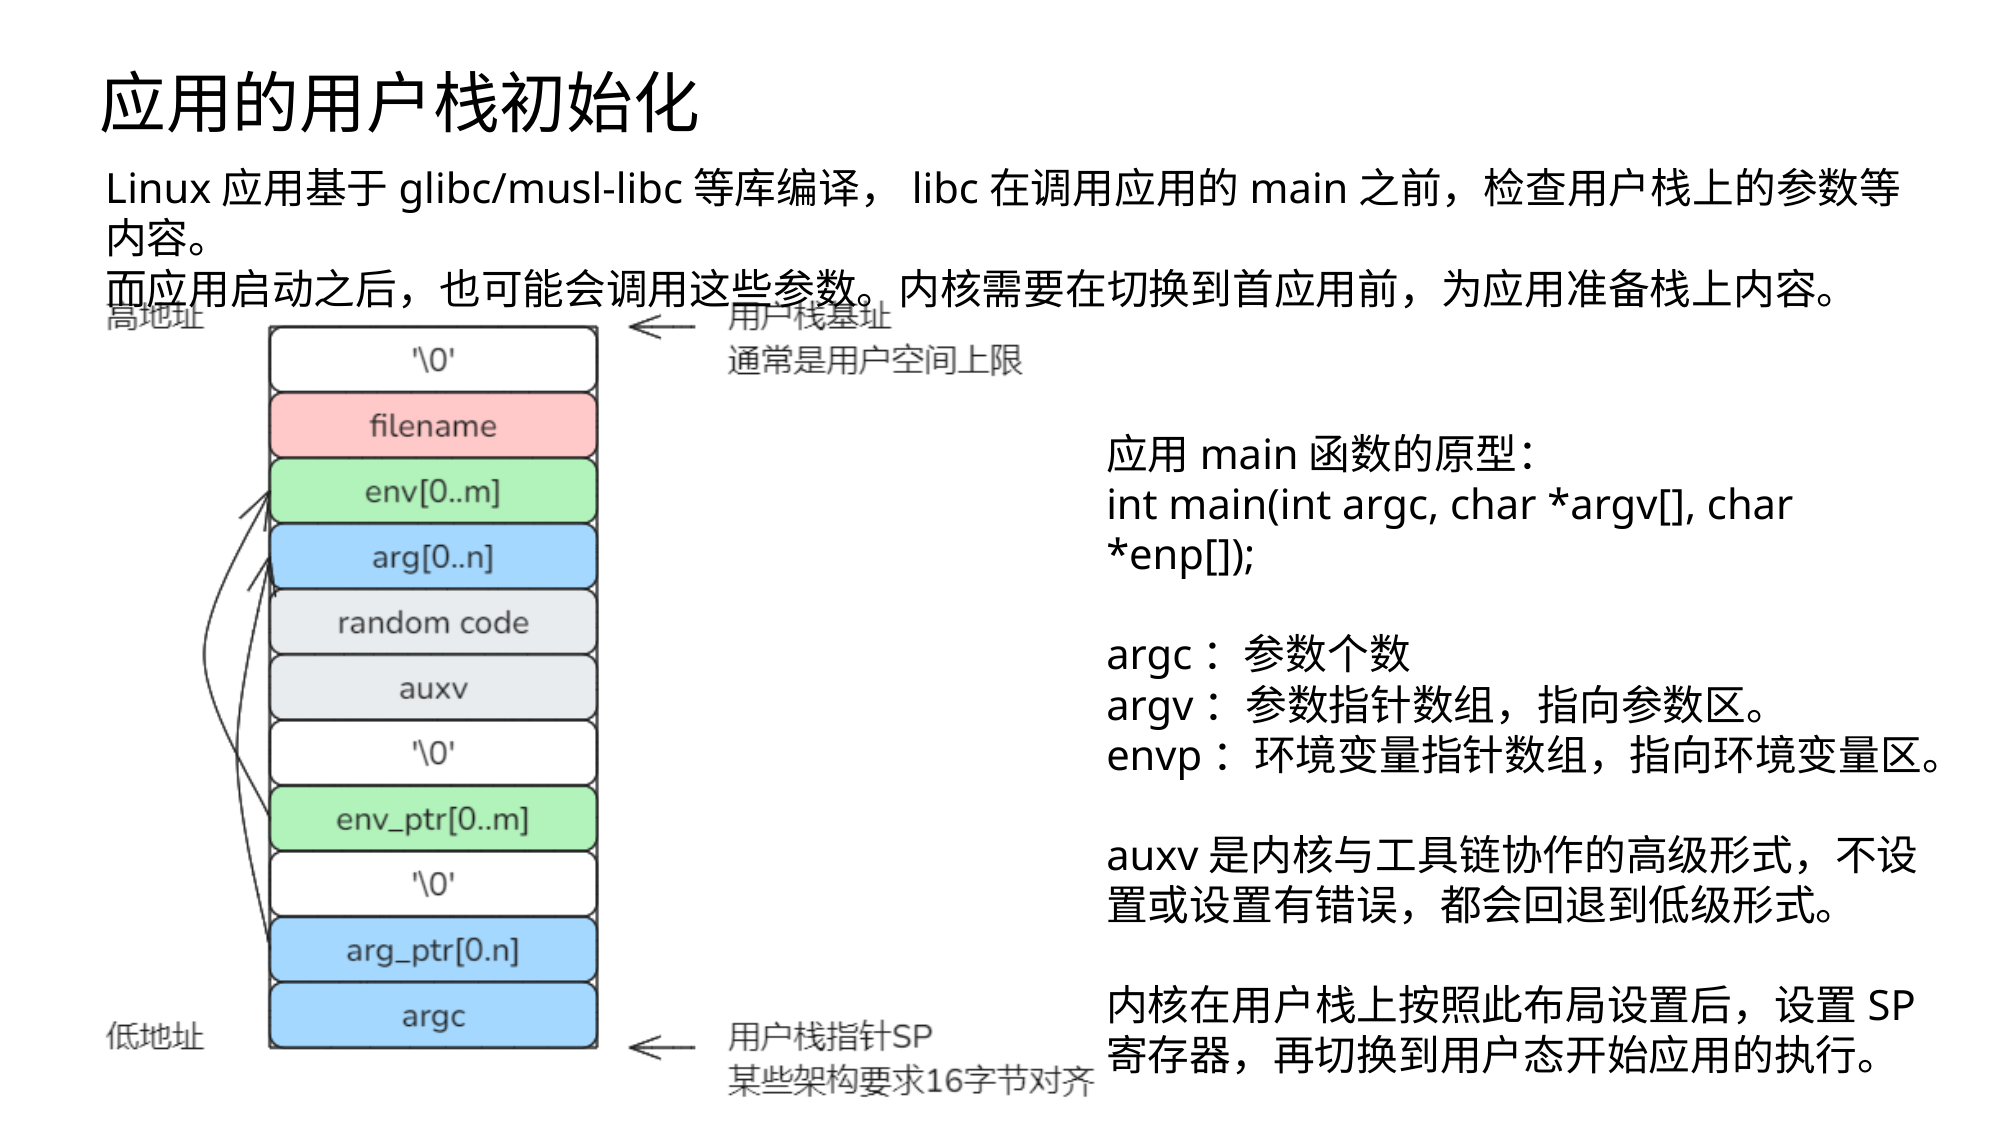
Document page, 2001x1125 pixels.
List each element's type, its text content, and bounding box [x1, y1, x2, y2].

picture [90, 278, 1113, 1120]
text_box 应用main函数的原型： int main(int argc, char *argv[], char *enp[]); argc：参数个数 argv：参数指针数组，指向参数区。 envp：环境变量指针数组，指向环境变量区。 auxv是内核与工具链协作的高级形式，不设置或设置有错误，都会回退到低级形式。 内核在用户栈上按照此布局设置后，设置SP寄存器，再切换到用户态开始应用的执行。 [1113, 420, 1940, 1086]
text_box 应用的用户栈初始化 [84, 53, 1402, 149]
text_box Linux应用基于glibc/musl-libc等库编译，libc在调用应用的main之前，检查用户栈上的参数等内容。 而应用启动之后，也可能会调用这些参数。内核需要在切换到首应用前，为应用准备栈上内容。 [90, 154, 1940, 320]
